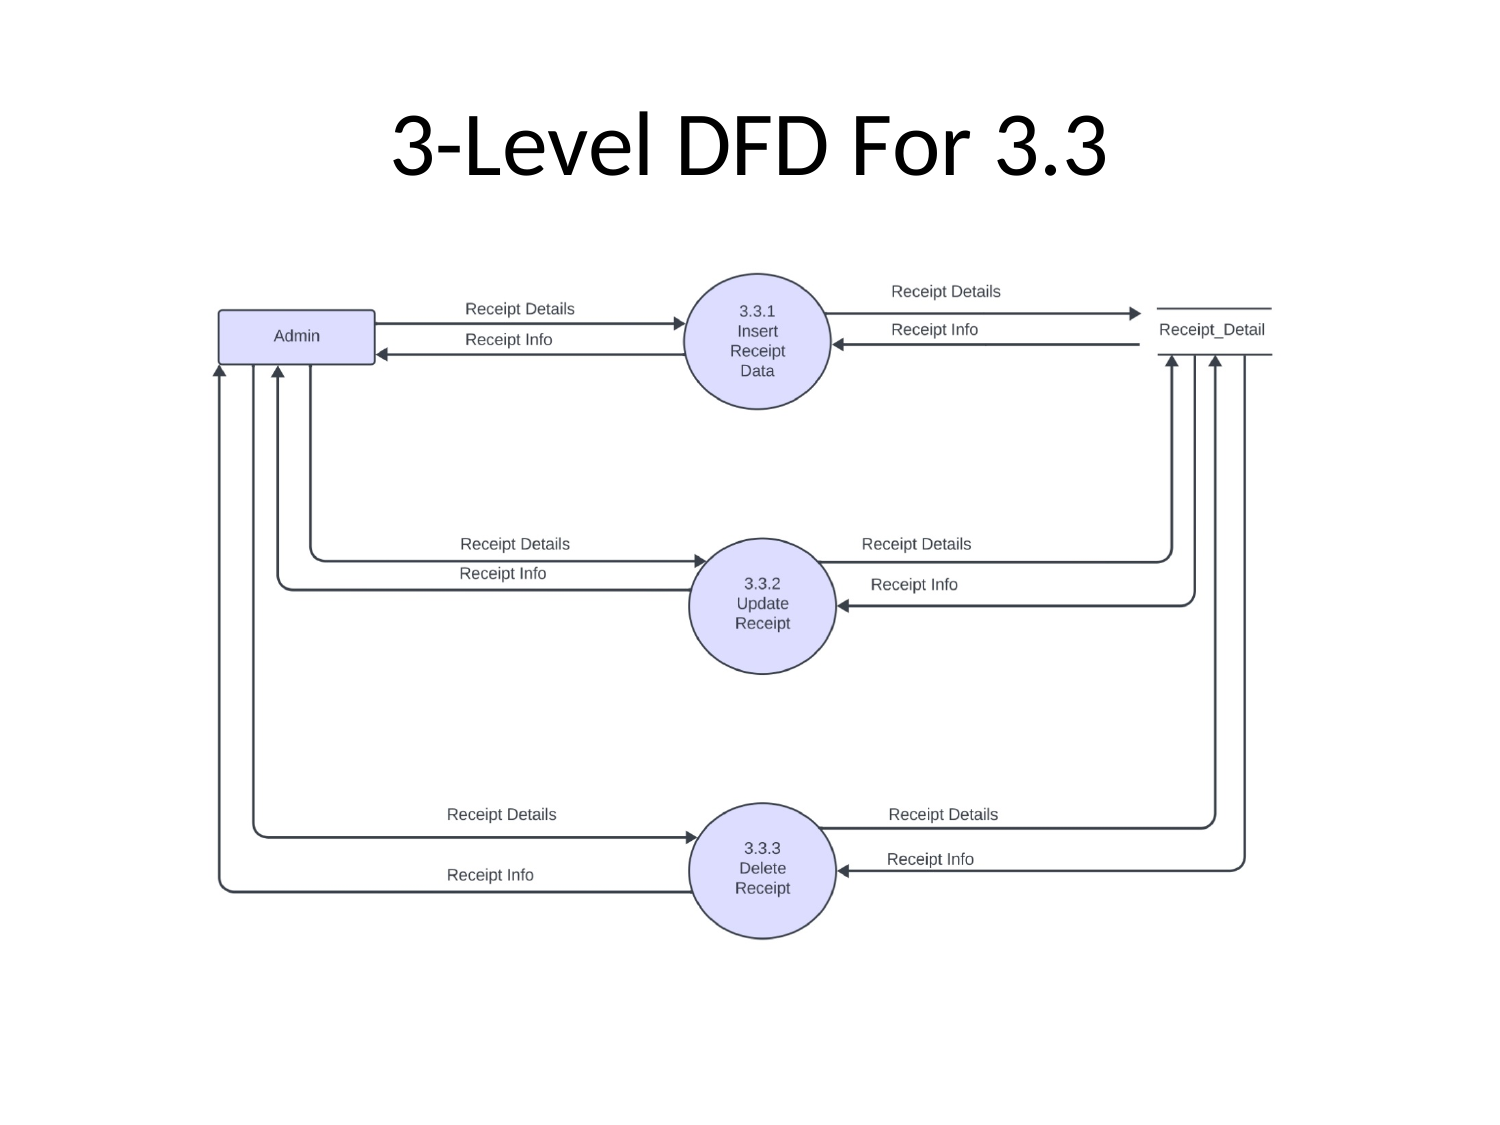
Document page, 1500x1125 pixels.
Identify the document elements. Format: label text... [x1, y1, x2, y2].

title 3-Level DFD For 3.3 [75, 45, 1425, 233]
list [147, 207, 1318, 1005]
